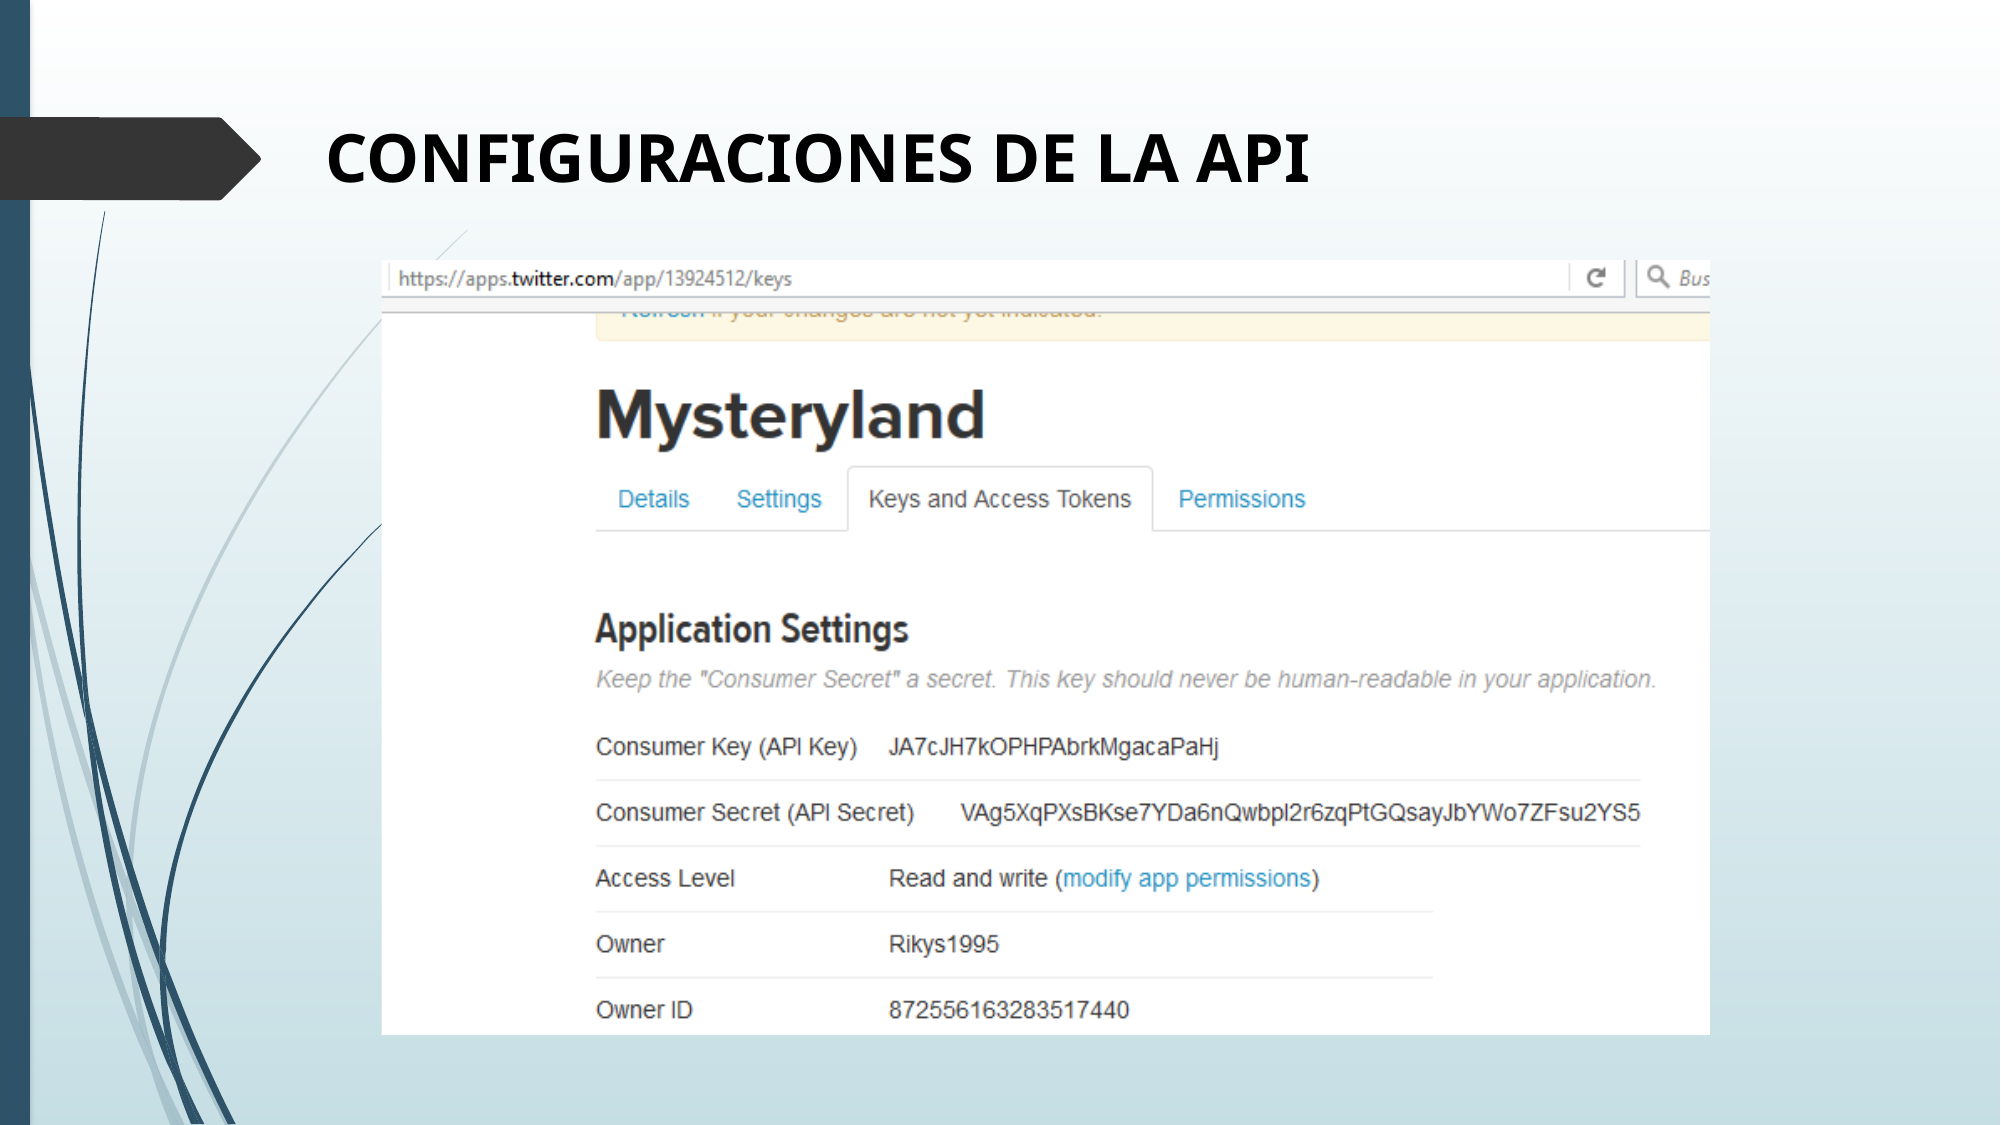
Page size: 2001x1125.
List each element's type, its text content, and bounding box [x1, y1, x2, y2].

picture [381, 259, 1711, 1036]
text_box CONFIGURACIONES DE LA API [310, 108, 1463, 204]
